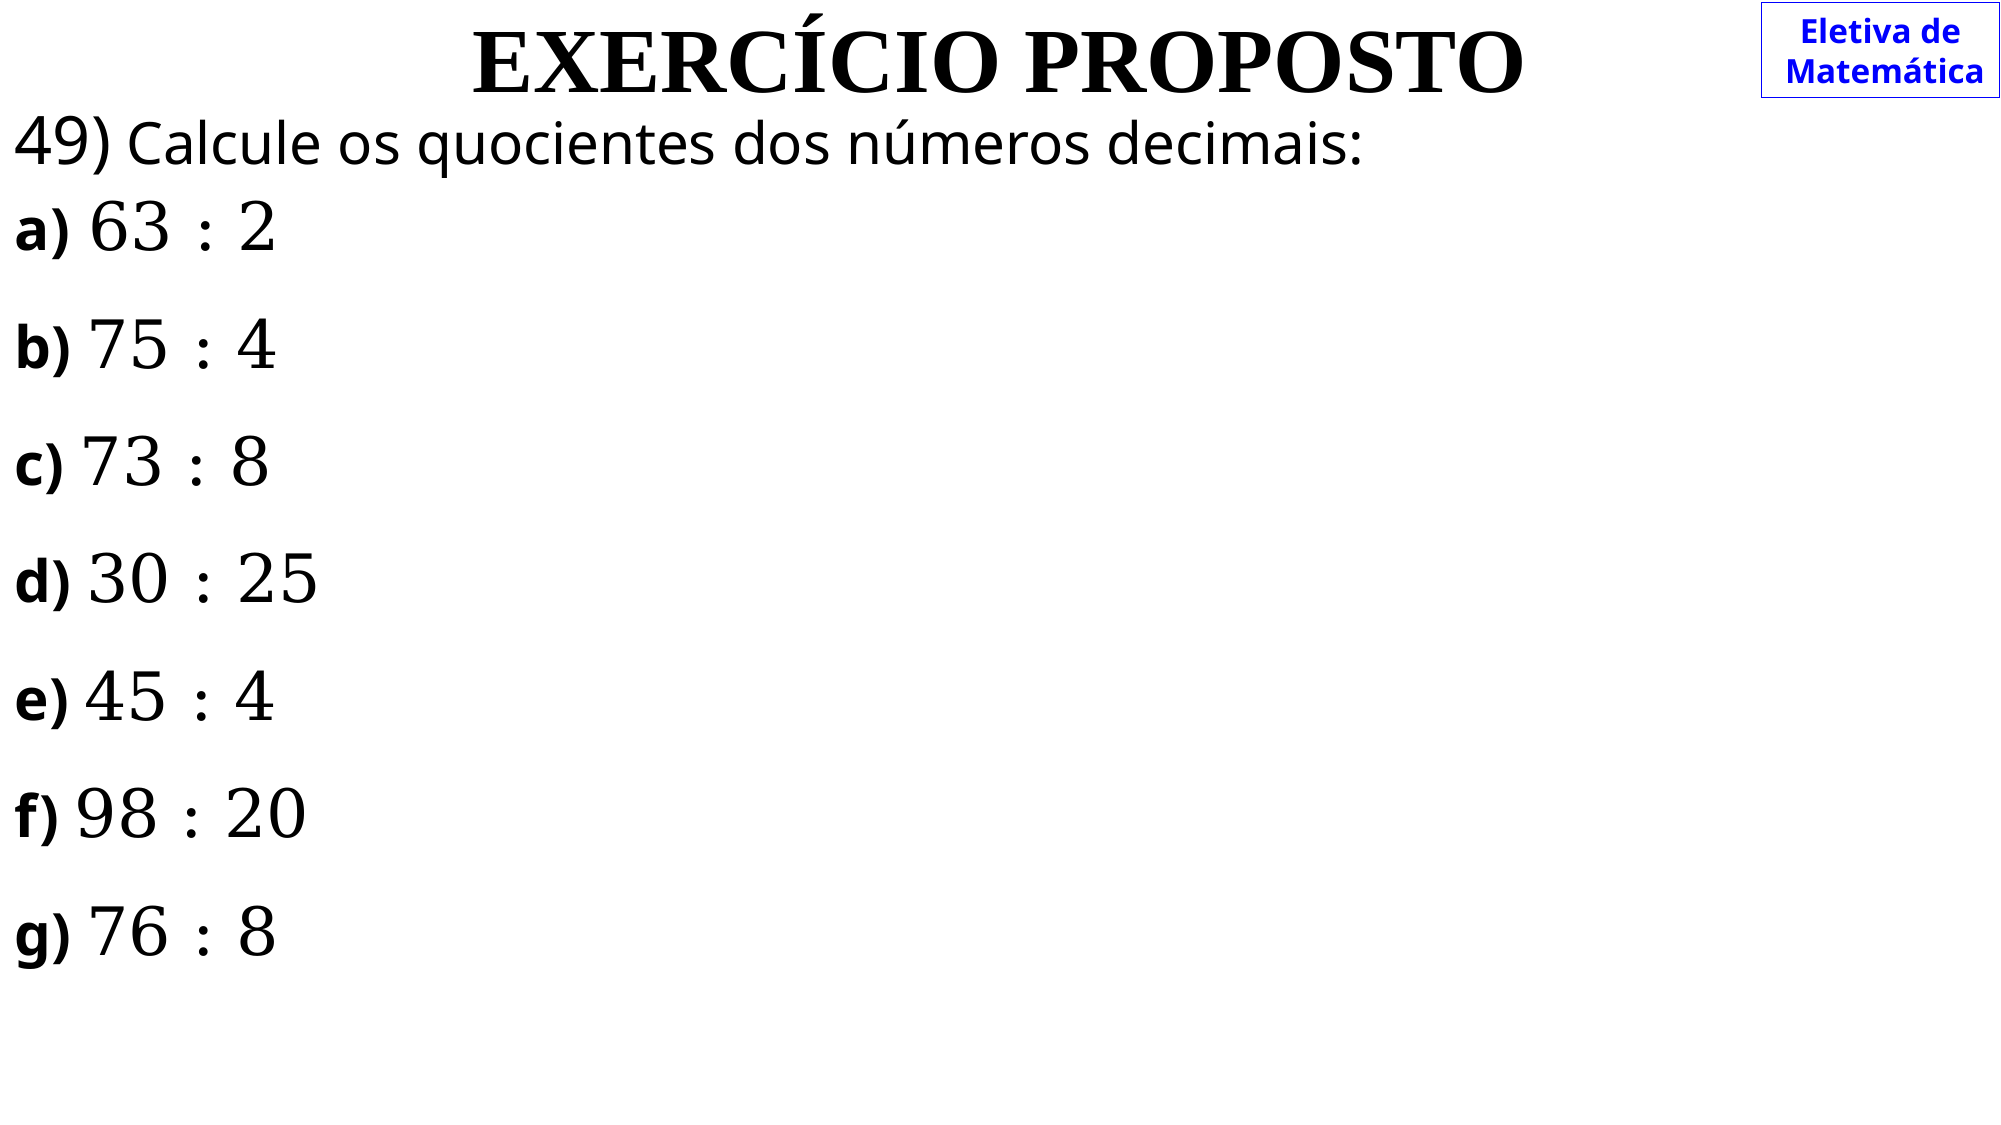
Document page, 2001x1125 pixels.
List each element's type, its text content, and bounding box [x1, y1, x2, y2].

text_box Eletiva de Matemática [1761, 2, 2000, 98]
text_box 49) Calcule os quocientes dos números decimais: [0, 111, 2000, 176]
text_box EXERCÍCIO PROPOSTO [0, 0, 2000, 111]
text_box a) 63 : 2 b) 75 : 4 c) 73 : 8 d) 30 : 25 e) 45 : 4 f) 98 : 20 g) 76 : 8 [0, 176, 2000, 1125]
